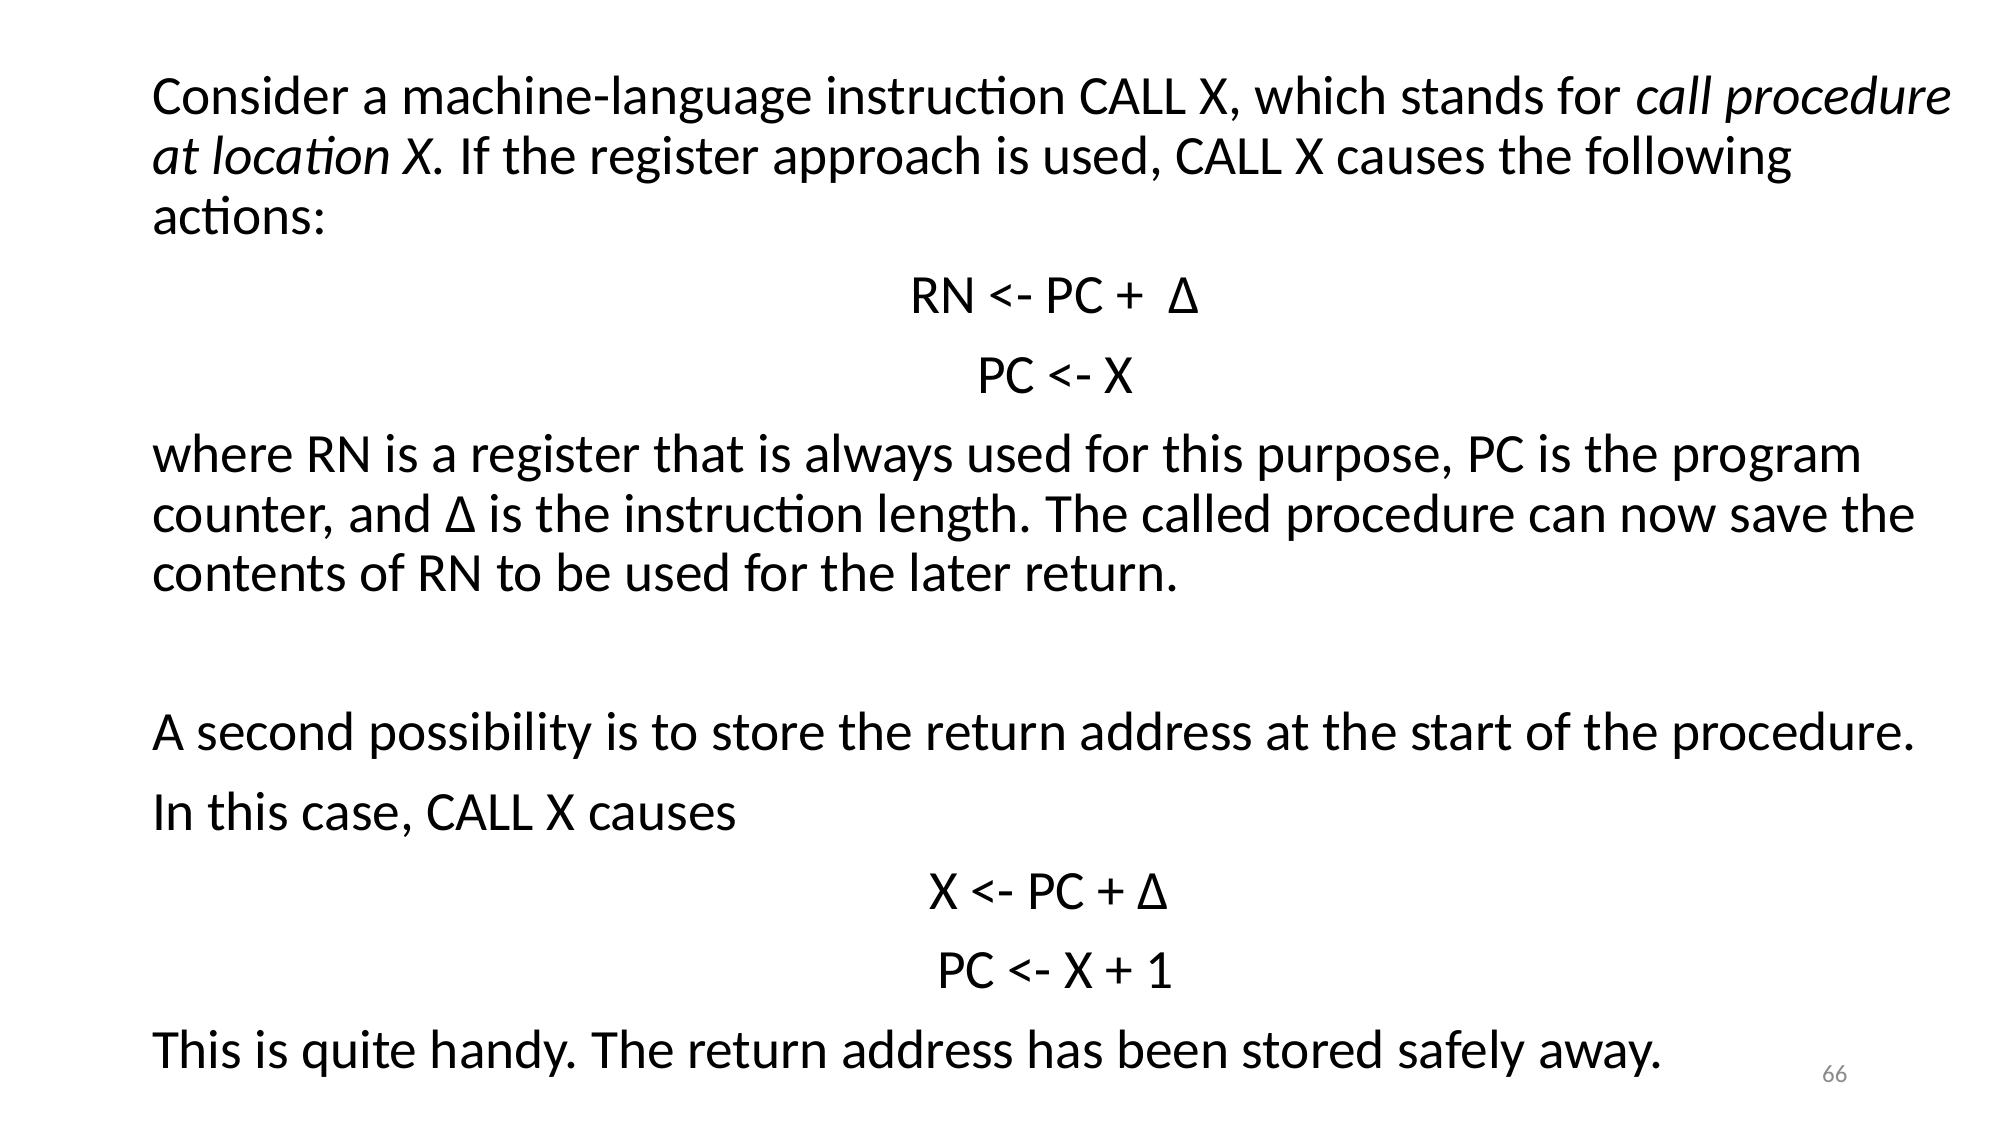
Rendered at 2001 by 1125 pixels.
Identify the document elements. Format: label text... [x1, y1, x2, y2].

text_box Consider a machine-language instruction CALL X, which stands for call procedure at location X. If the register approach is used, CALL X causes the following actions: RN <- PC + Δ PC <- X where RN is a register that is always used for this purpose, PC is the program counter, and Δ is the instruction length. The called procedure can now save the contents of RN to be used for the later return. A second possibility is to store the return address at the start of the procedure. In this case, CALL X causes X <- PC + Δ PC <- X + 1 This is quite handy. The return address has been stored safely away. [137, 59, 1974, 1103]
text_box <number> [1412, 1042, 1863, 1103]
